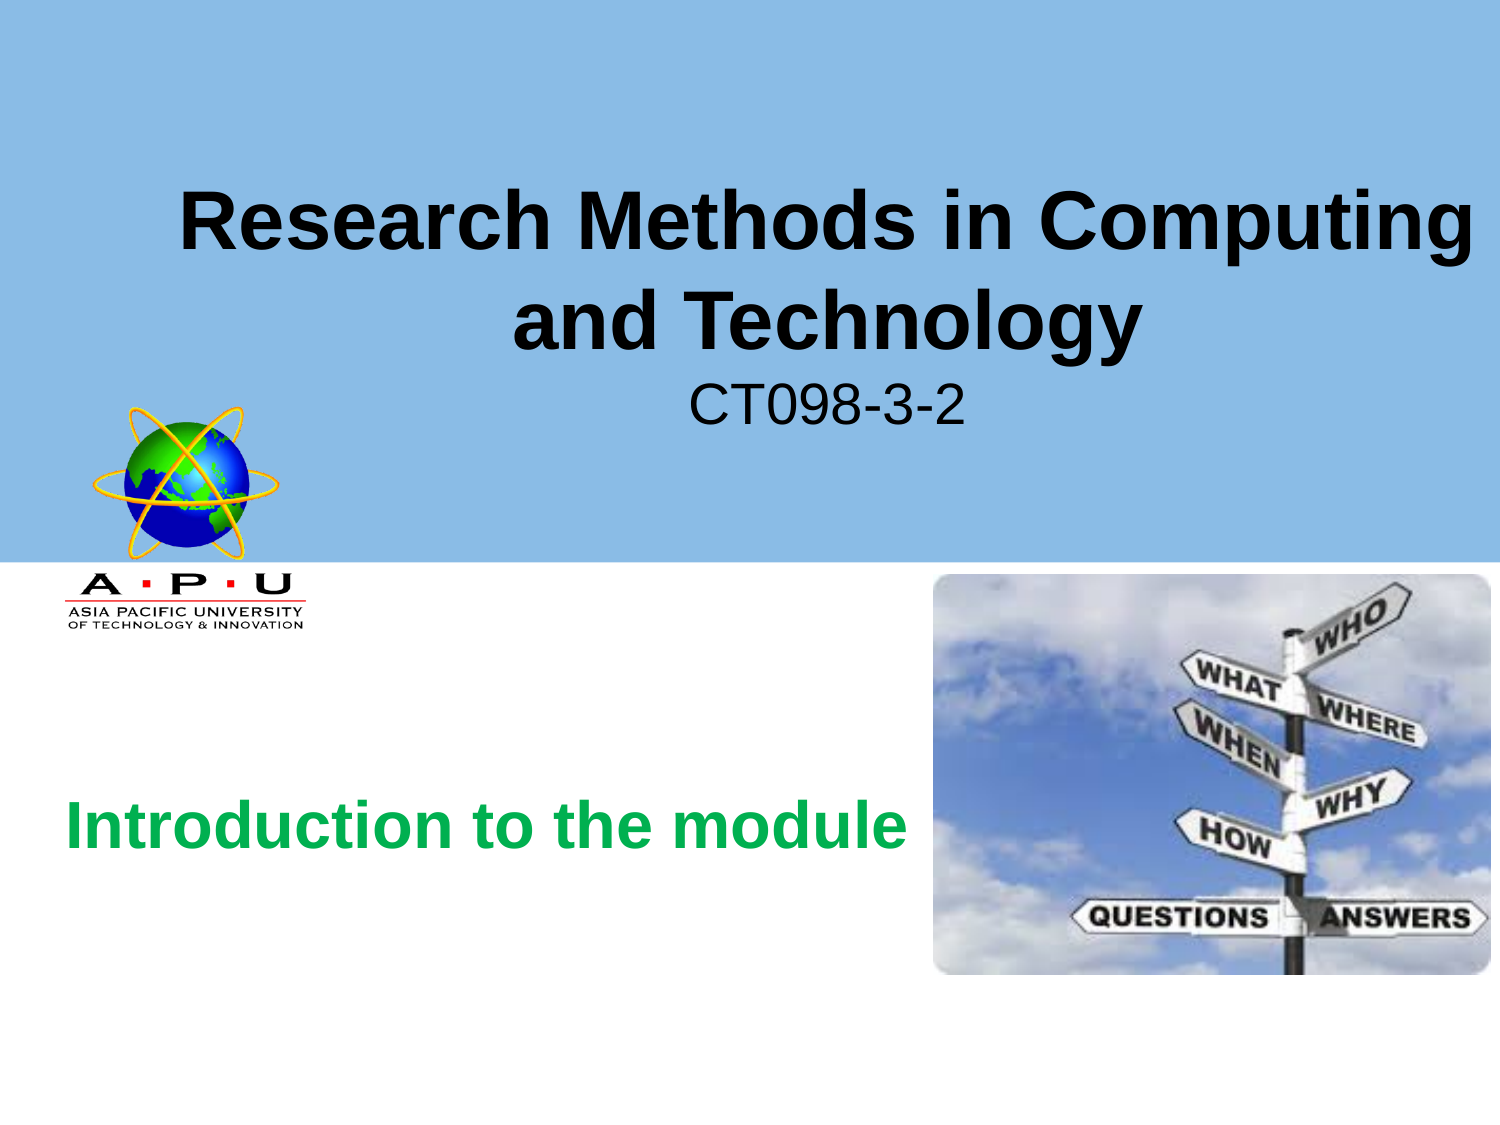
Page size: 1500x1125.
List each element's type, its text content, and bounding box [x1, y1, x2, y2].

picture [47, 388, 327, 668]
subtitle Introduction to the module [0, 774, 927, 897]
title Research Methods in Computing and Technology CT098-3-2 [155, 180, 1500, 422]
picture [932, 574, 1492, 975]
